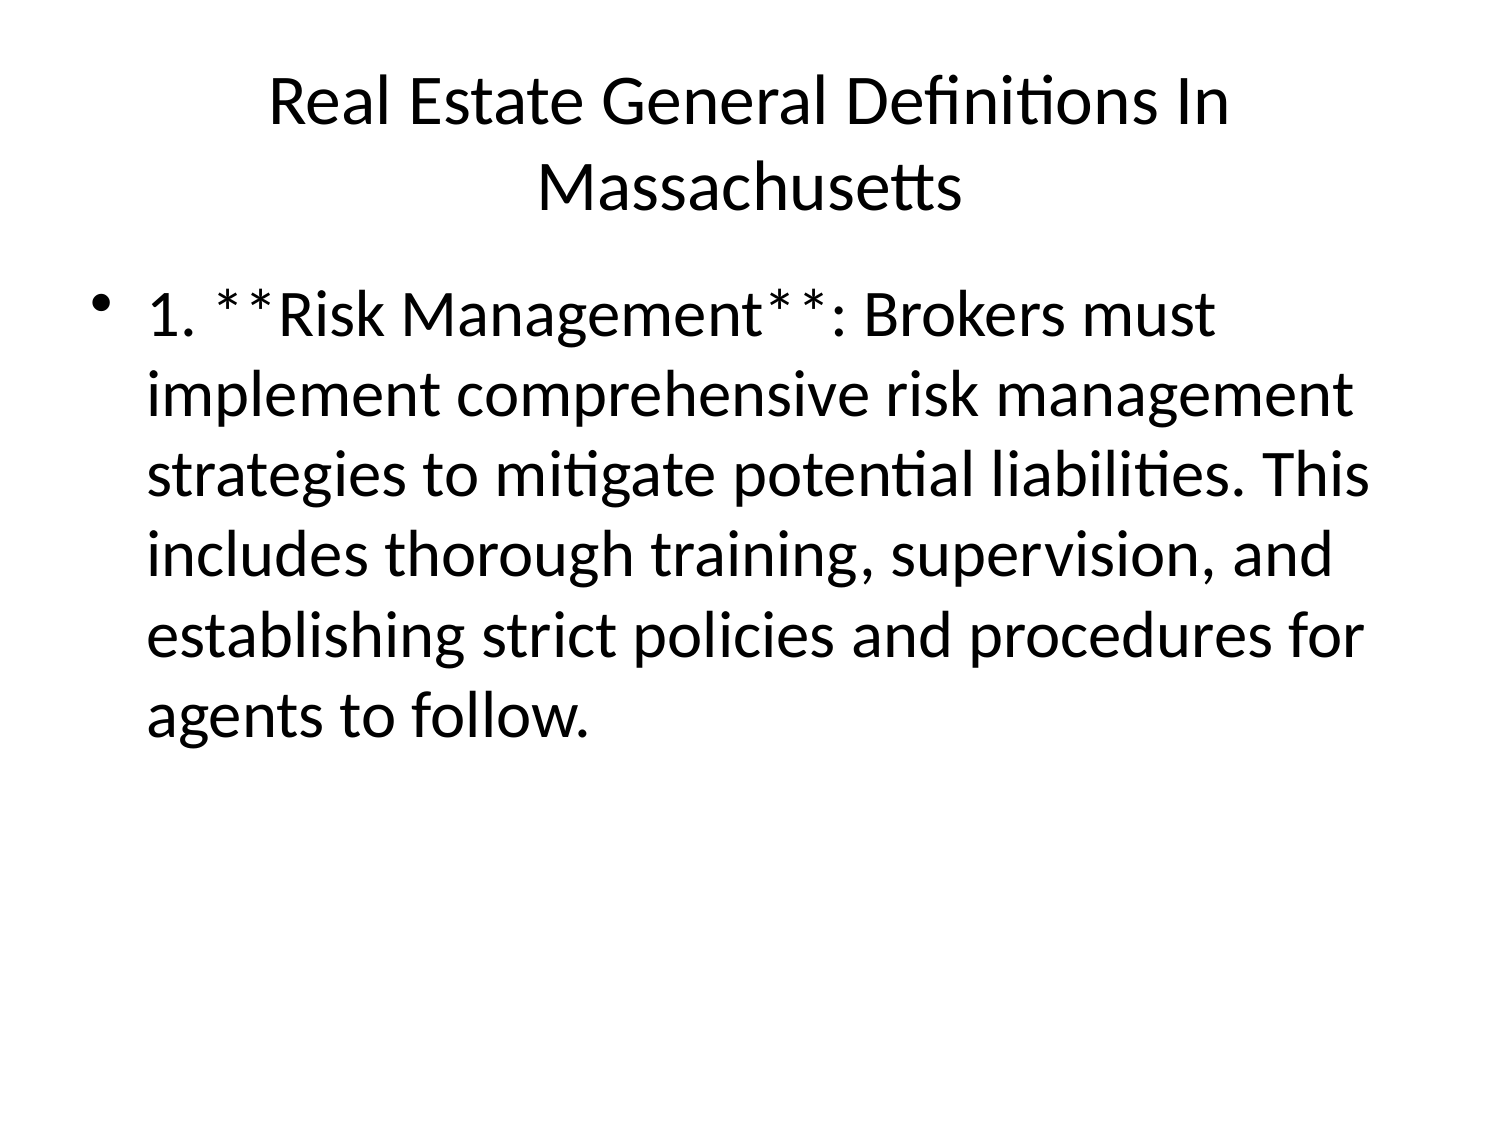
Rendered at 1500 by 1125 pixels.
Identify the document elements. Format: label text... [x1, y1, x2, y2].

list 1. **Risk Management**: Brokers must implement comprehensive risk management strategies to mitigate potential liabilities. This includes thorough training, supervision, and establishing strict policies and procedures for agents to follow. [75, 262, 1425, 1005]
title Real Estate General Definitions In Massachusetts [75, 45, 1425, 233]
